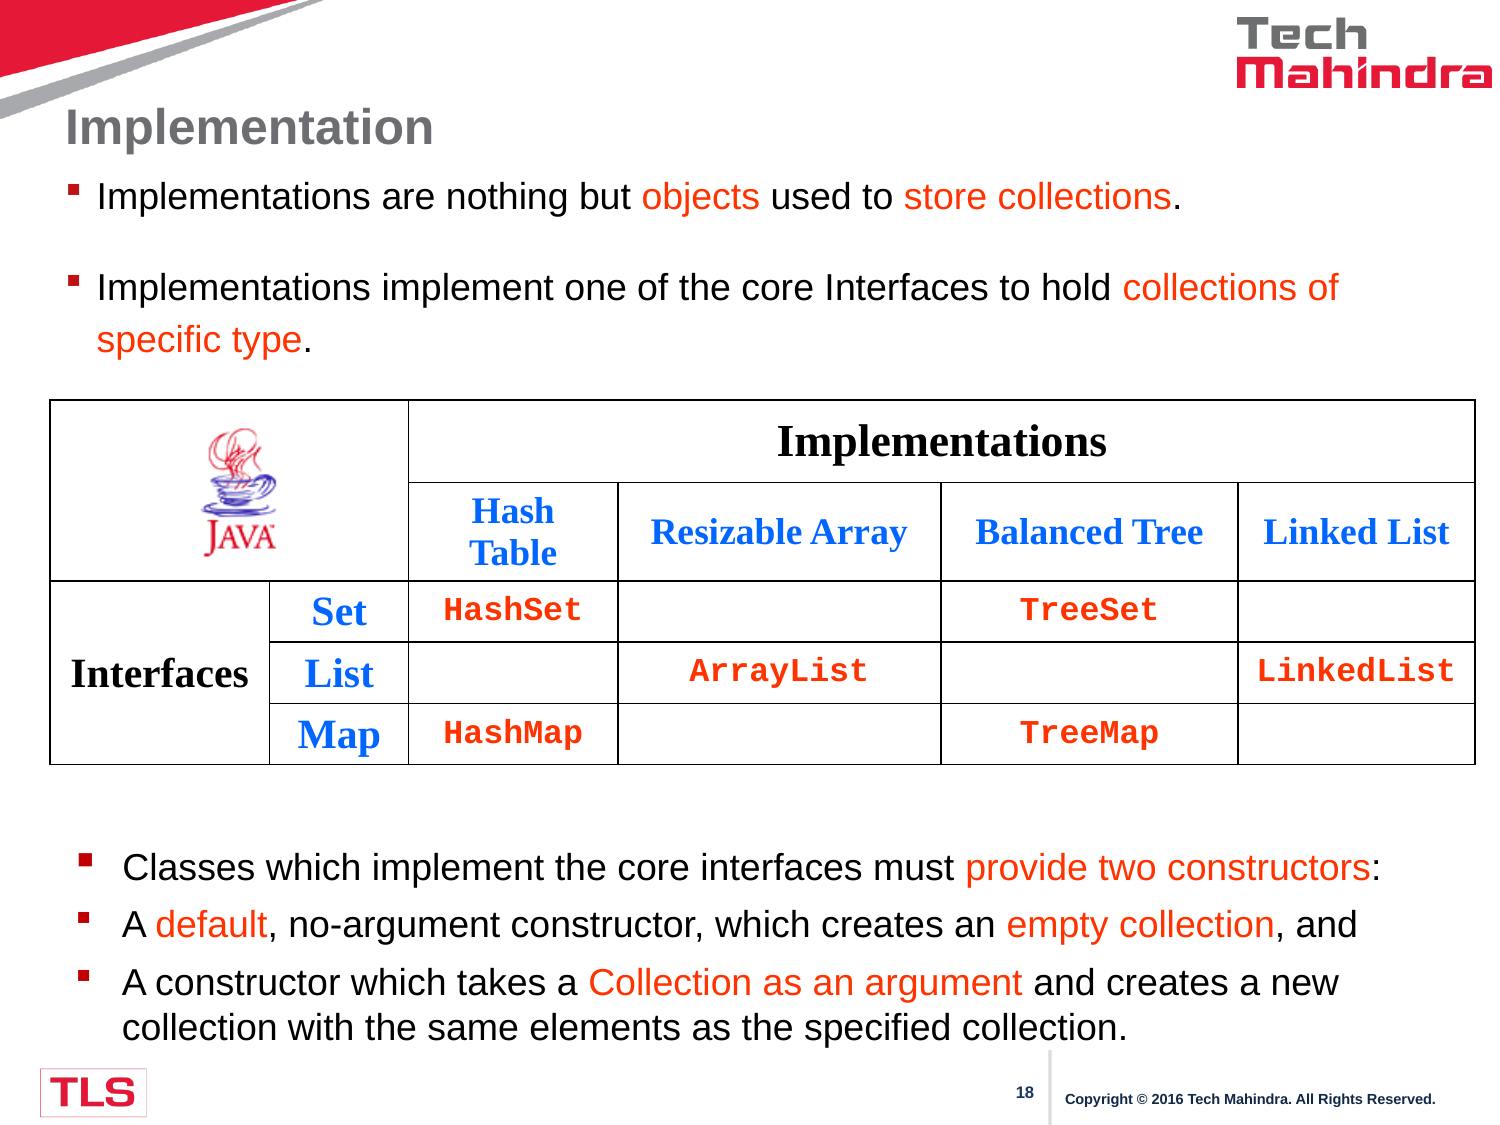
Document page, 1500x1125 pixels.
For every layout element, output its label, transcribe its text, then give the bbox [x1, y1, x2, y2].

table_header Implementations [409, 401, 1474, 482]
table_cell HashSet [409, 582, 617, 641]
picture [198, 424, 281, 563]
table_cell [1239, 704, 1474, 764]
table_cell Interfaces [51, 582, 269, 764]
table_cell [619, 582, 940, 641]
table_cell [619, 704, 940, 764]
table_cell Hash Table [409, 483, 617, 580]
picture [38, 1066, 147, 1118]
table_cell LinkedList [1239, 643, 1474, 703]
list Implementations are nothing but objects used to store collections. Implementations implement one of the core Interfaces to hold collections of specific type. [50, 158, 1425, 399]
table_cell HashMap [409, 704, 617, 764]
text_box Classes which implement the core interfaces must provide two constructors: A default, no-argument constructor, which creates an empty collection, and A constructor which takes a Collection as an argument and creates a new collection with the same elements as the specified collection. [74, 842, 1476, 1048]
table_cell TreeSet [942, 582, 1237, 641]
table_cell Set [270, 582, 408, 641]
table_cell Balanced Tree [942, 483, 1237, 580]
table_cell Resizable Array [619, 483, 940, 580]
table_cell [1239, 582, 1474, 641]
table_cell List [270, 643, 408, 703]
table_header [51, 401, 408, 580]
picture [0, 0, 325, 119]
table_cell [942, 643, 1237, 703]
picture [1237, 17, 1492, 88]
list Implementations are nothing but objects used to store collections. Implementations implement one of the core Interfaces to hold collections of specific type. [50, 765, 1425, 1059]
table_cell ArrayList [619, 643, 940, 703]
table_cell [409, 643, 617, 703]
table_cell Map [270, 704, 408, 764]
table_cell Linked List [1239, 483, 1474, 580]
footer Copyright © 2016 Tech Mahindra. All Rights Reserved. [1050, 1080, 1488, 1118]
table_cell TreeMap [942, 704, 1237, 764]
title Implementation [50, 90, 1150, 158]
